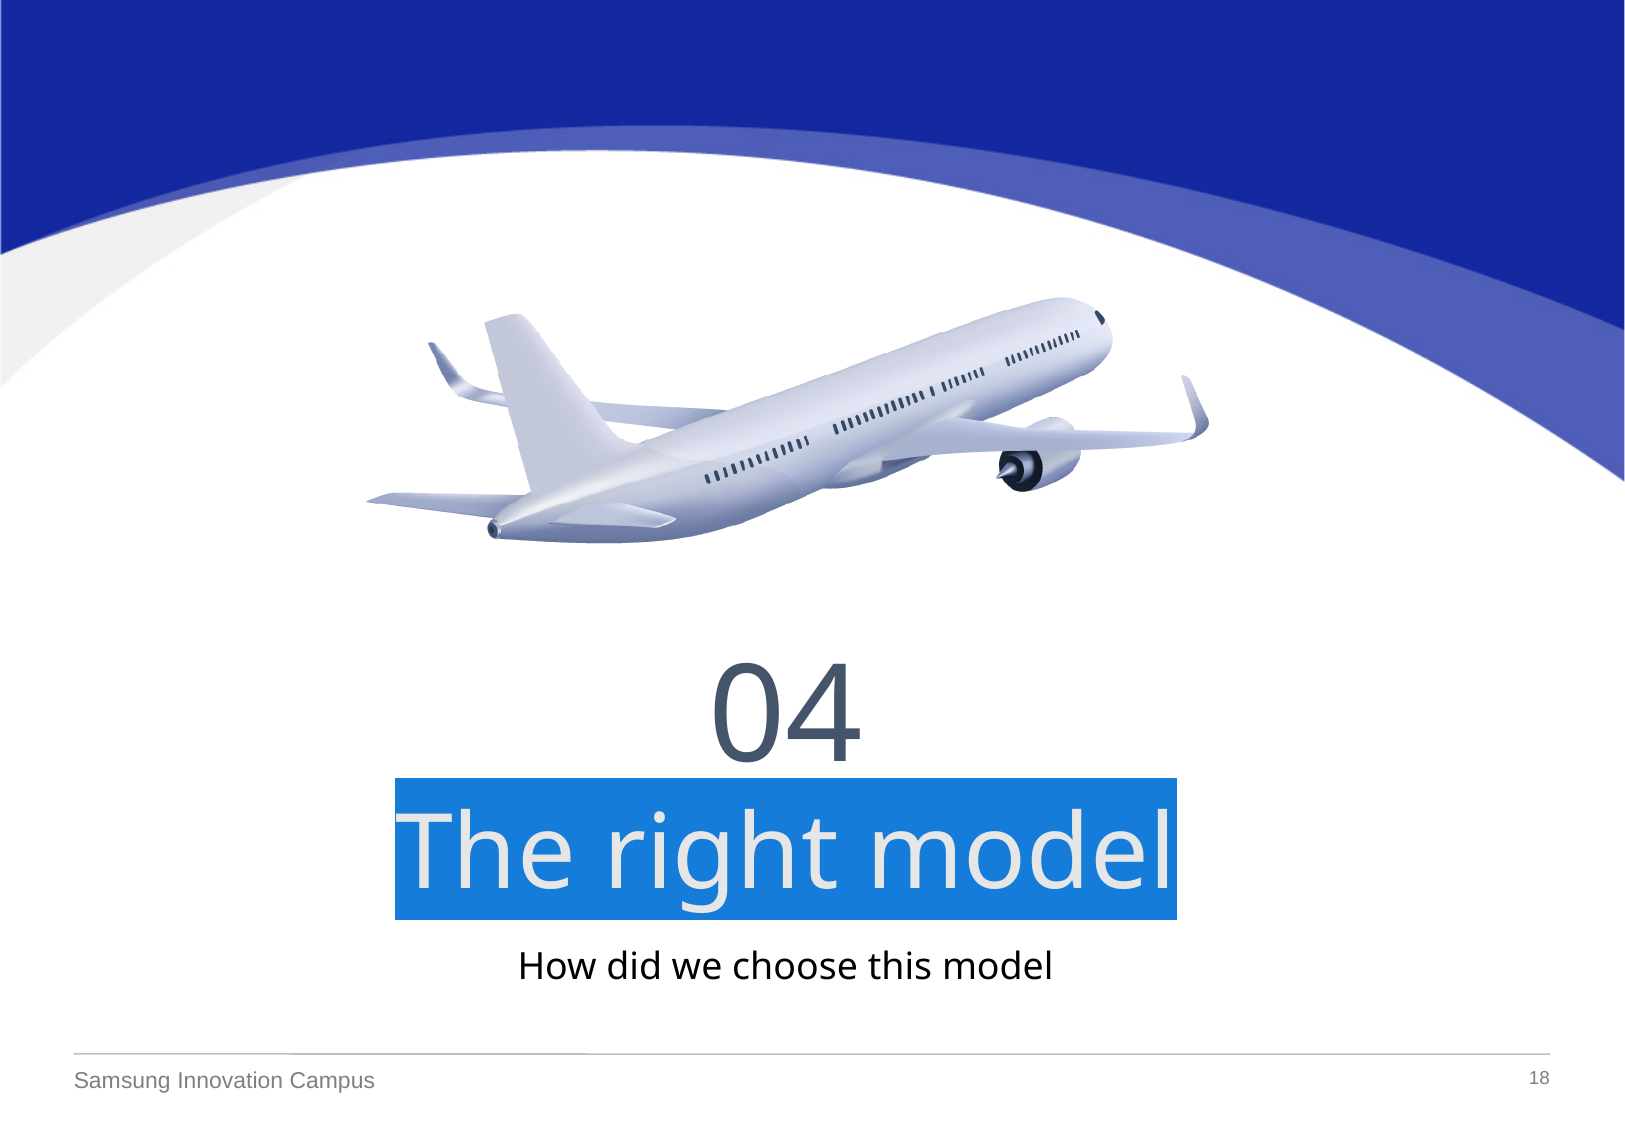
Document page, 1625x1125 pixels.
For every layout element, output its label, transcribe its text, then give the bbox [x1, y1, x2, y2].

text_box How did we choose this model [421, 931, 1151, 998]
picture [0, 0, 1625, 1125]
text_box The right model [296, 780, 1276, 914]
text_box 04 [673, 646, 899, 768]
